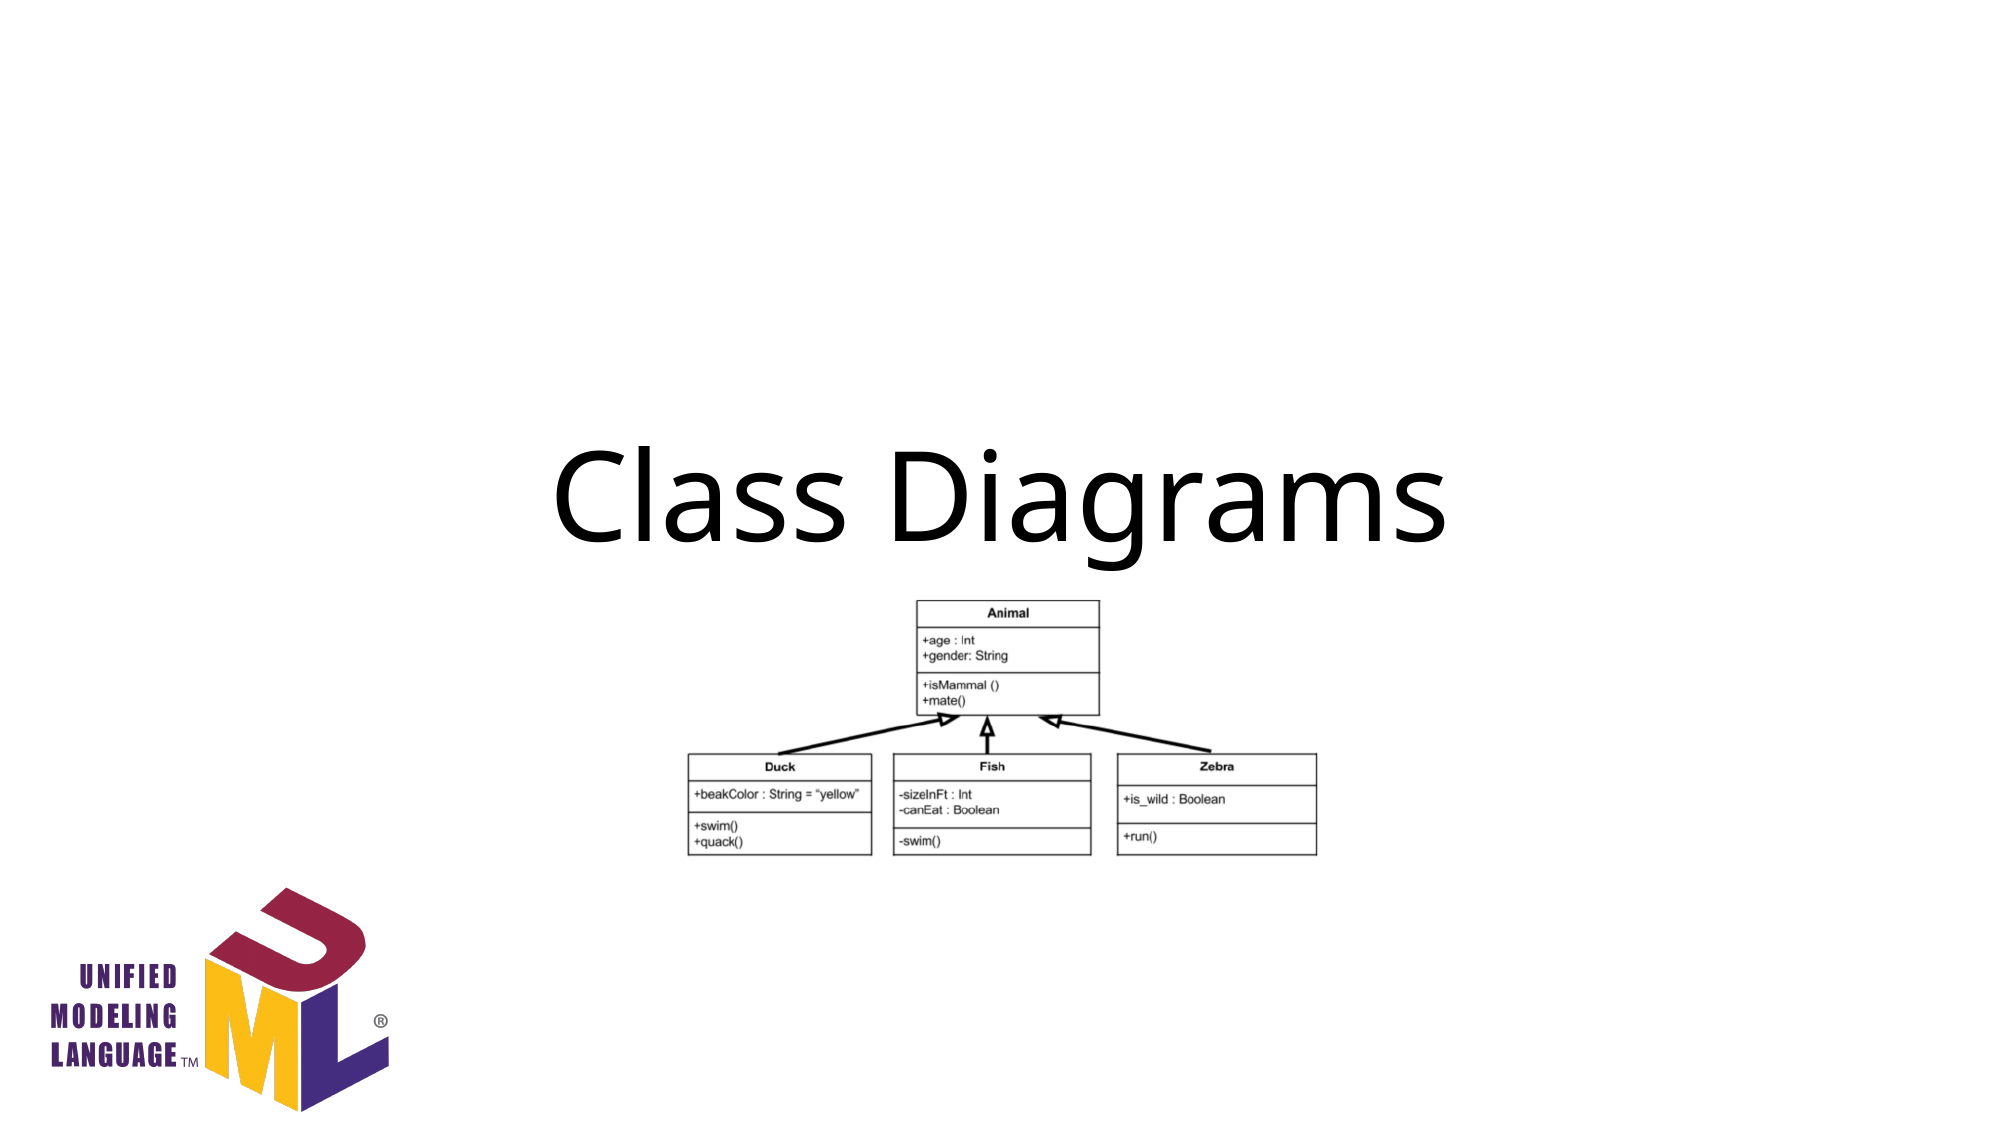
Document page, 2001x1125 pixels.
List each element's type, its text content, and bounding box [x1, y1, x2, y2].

title Class Diagrams [249, 184, 1750, 576]
picture [659, 590, 1341, 863]
picture [49, 877, 390, 1125]
